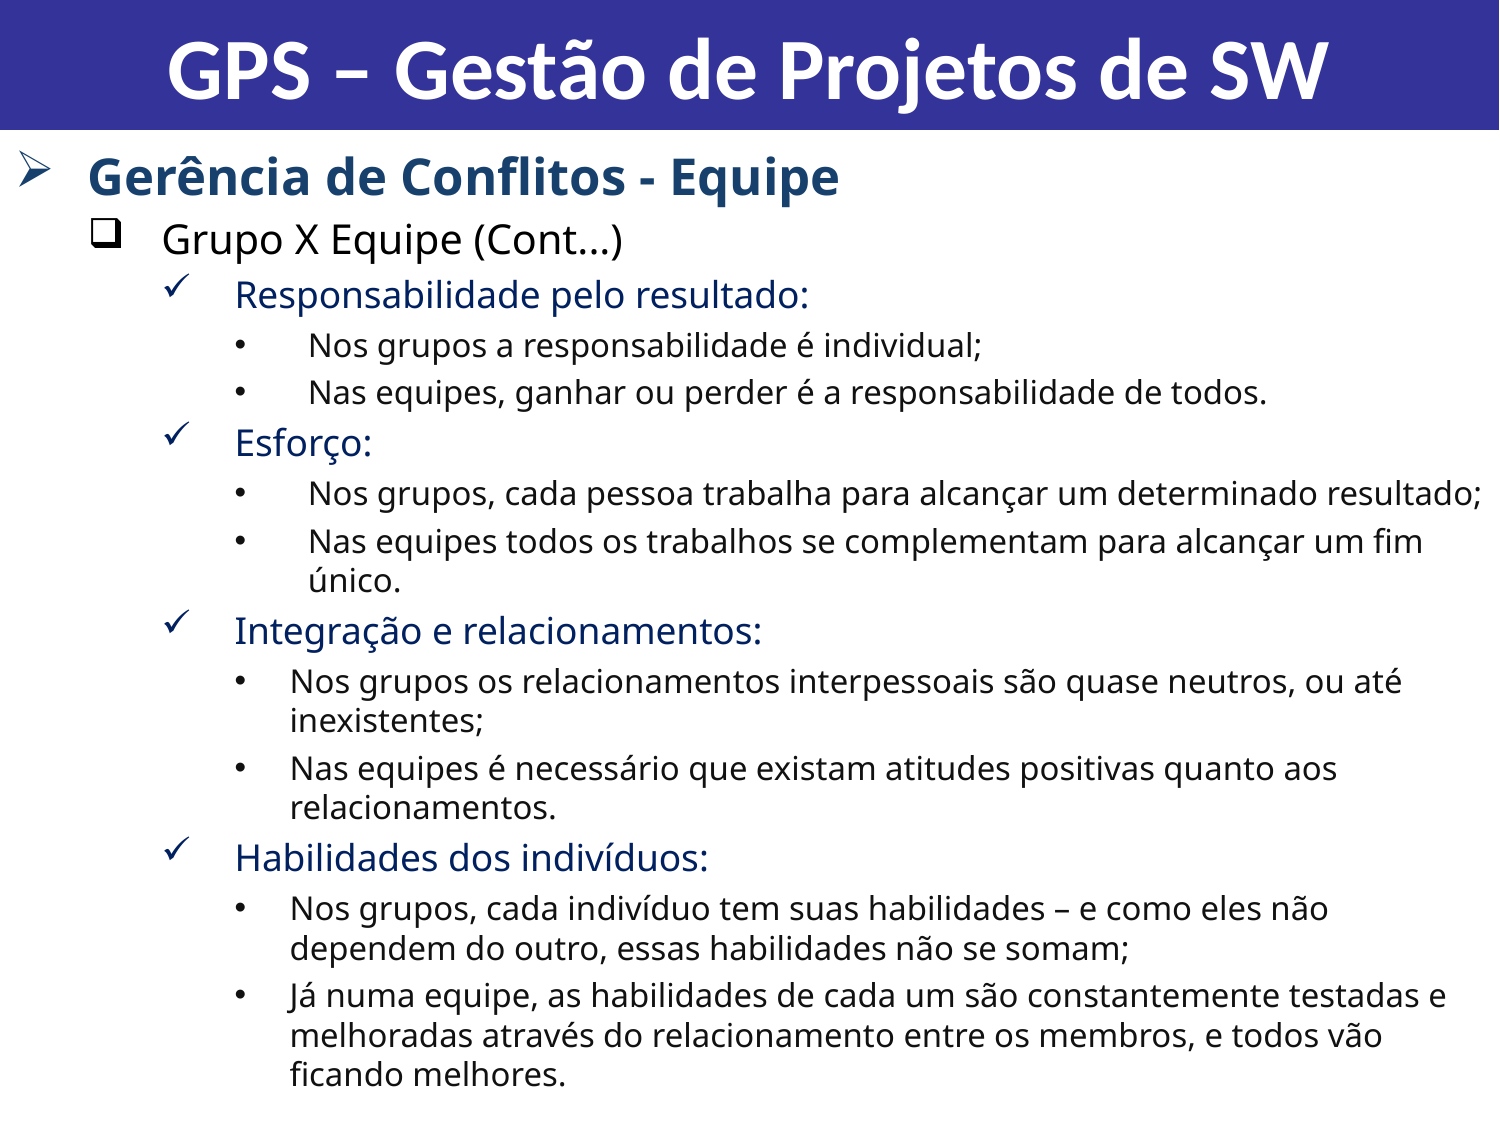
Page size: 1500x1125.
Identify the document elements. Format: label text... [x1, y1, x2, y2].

text_box GPS – Gestão de Projetos de SW [0, 0, 1499, 130]
text_box Gerência de Conflitos - Equipe Grupo X Equipe (Cont...) Responsabilidade pelo resultado: Nos grupos a responsabilidade é individual; Nas equipes, ganhar ou perder é a responsabilidade de todos. Esforço: Nos grupos, cada pessoa trabalha para alcançar um determinado resultado; Nas equipes todos os trabalhos se complementam para alcançar um fim único. Integração e relacionamentos: Nos grupos os relacionamentos interpessoais são quase neutros, ou até inexistentes; Nas equipes é necessário que existam atitudes positivas quanto aos relacionamentos. Habilidades dos indivíduos: Nos grupos, cada indivíduo tem suas habilidades – e como eles não dependem do outro, essas habilidades não se somam; Já numa equipe, as habilidades de cada um são constantemente testadas e melhoradas através do relacionamento entre os membros, e todos vão ficando melhores. [0, 137, 1500, 1107]
